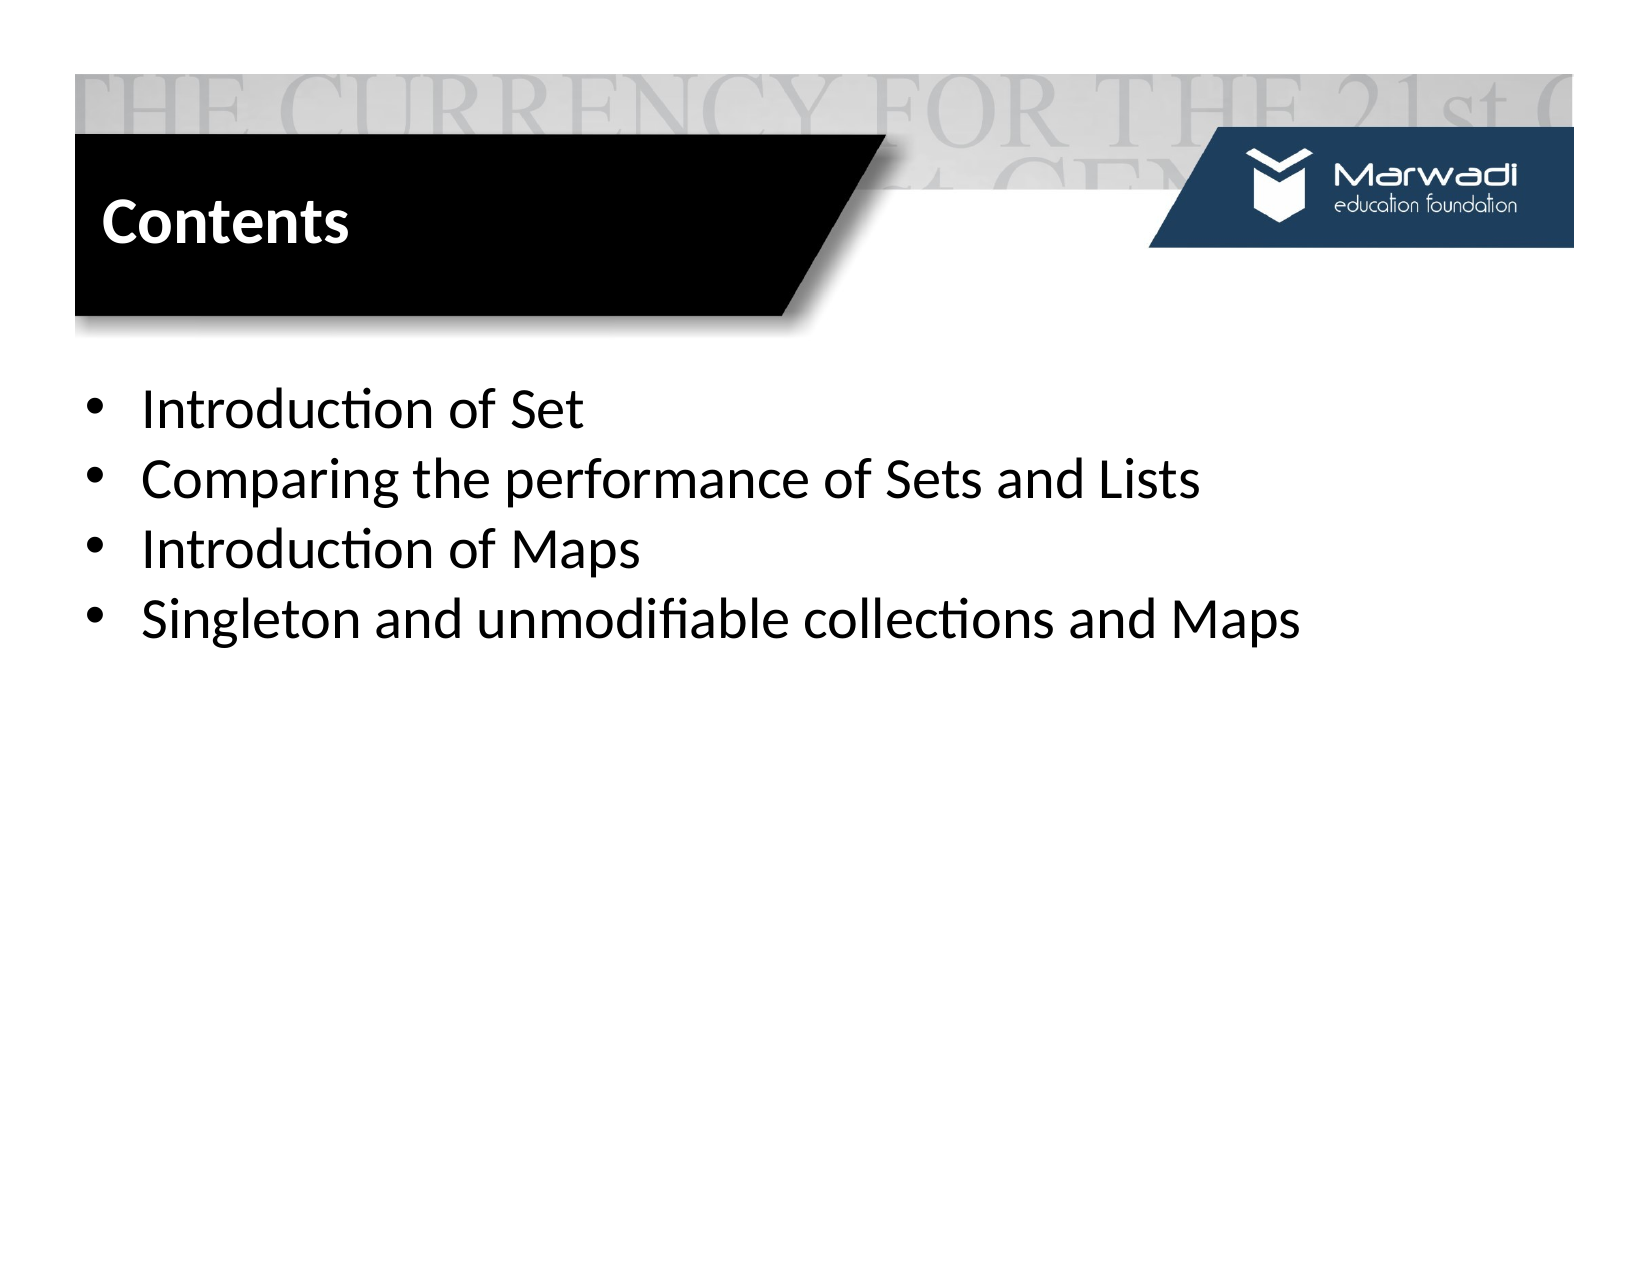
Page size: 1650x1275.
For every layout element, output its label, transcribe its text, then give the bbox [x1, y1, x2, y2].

text_box Introduction of Set Comparing the performance of Sets and Lists Introduction of Maps Singleton and unmodifiable collections and Maps [70, 362, 1646, 658]
text_box Contents [99, 174, 825, 257]
picture [75, 74, 1574, 341]
